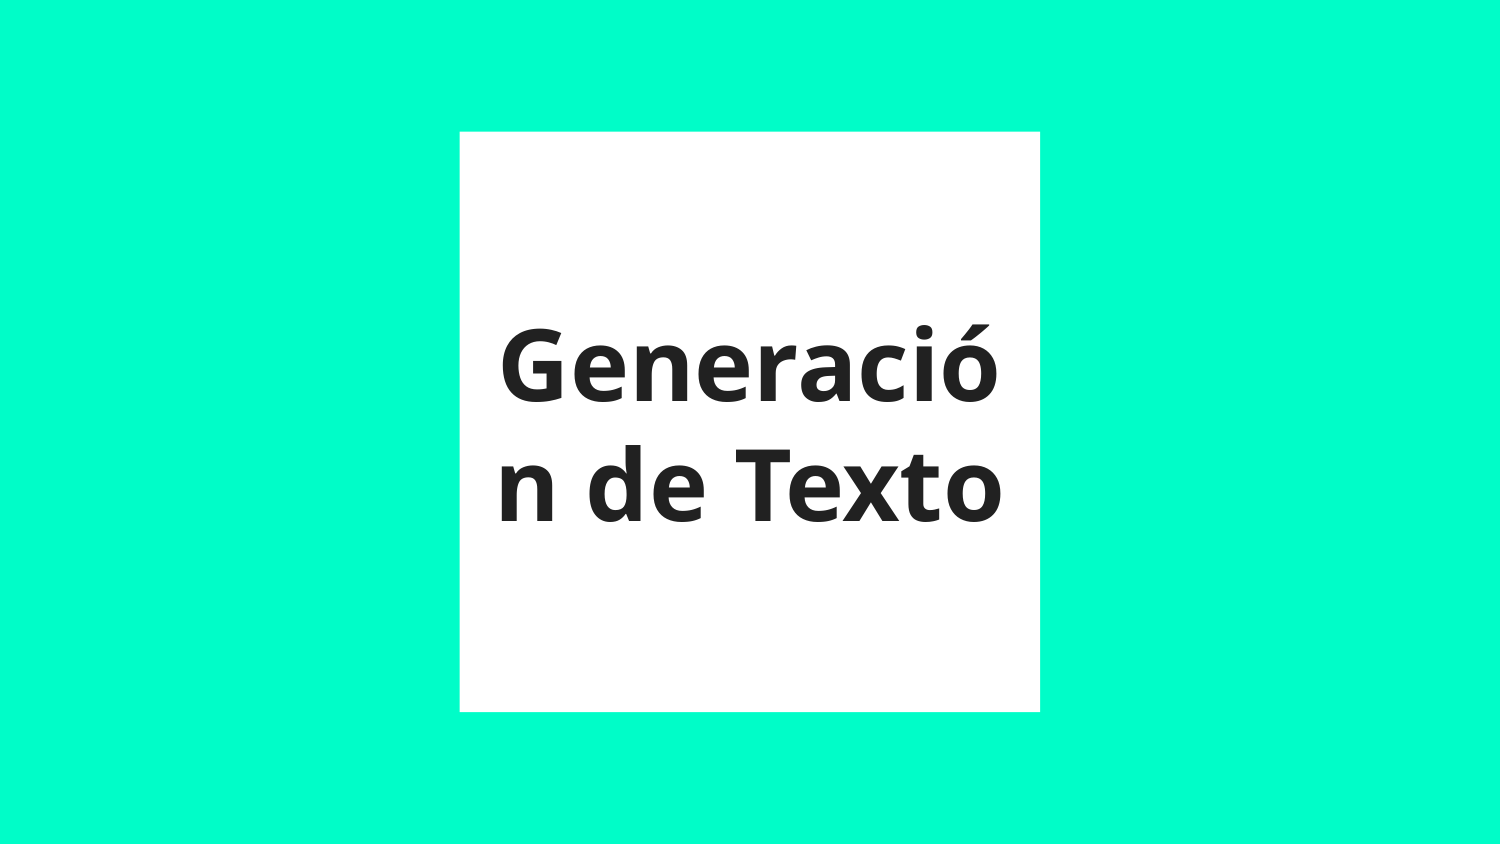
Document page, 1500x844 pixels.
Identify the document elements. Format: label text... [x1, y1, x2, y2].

title Generación de Texto [459, 131, 1041, 713]
